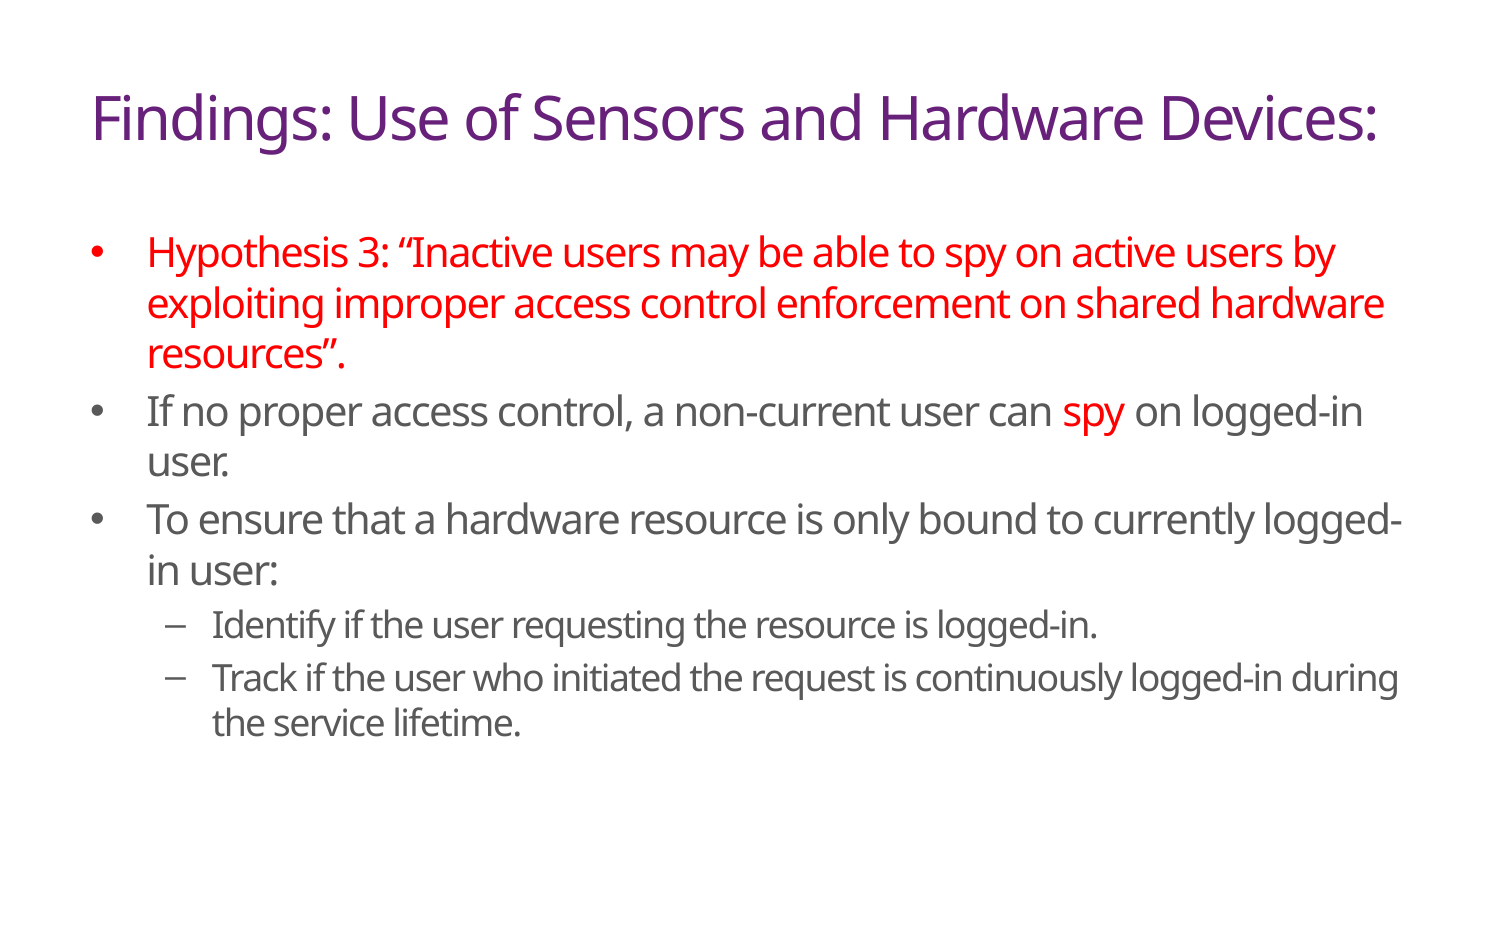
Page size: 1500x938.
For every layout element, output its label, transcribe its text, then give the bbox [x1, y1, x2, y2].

list Hypothesis 3: “Inactive users may be able to spy on active users by exploiting improper access control enforcement on shared hardware resources”. If no proper access control, a non-current user can spy on logged-in user. To ensure that a hardware resource is only bound to currently logged-in user: Identify if the user requesting the resource is logged-in. Track if the user who initiated the request is continuously logged-in during the service lifetime. [75, 218, 1425, 838]
title Findings: Use of Sensors and Hardware Devices: [75, 37, 1425, 194]
